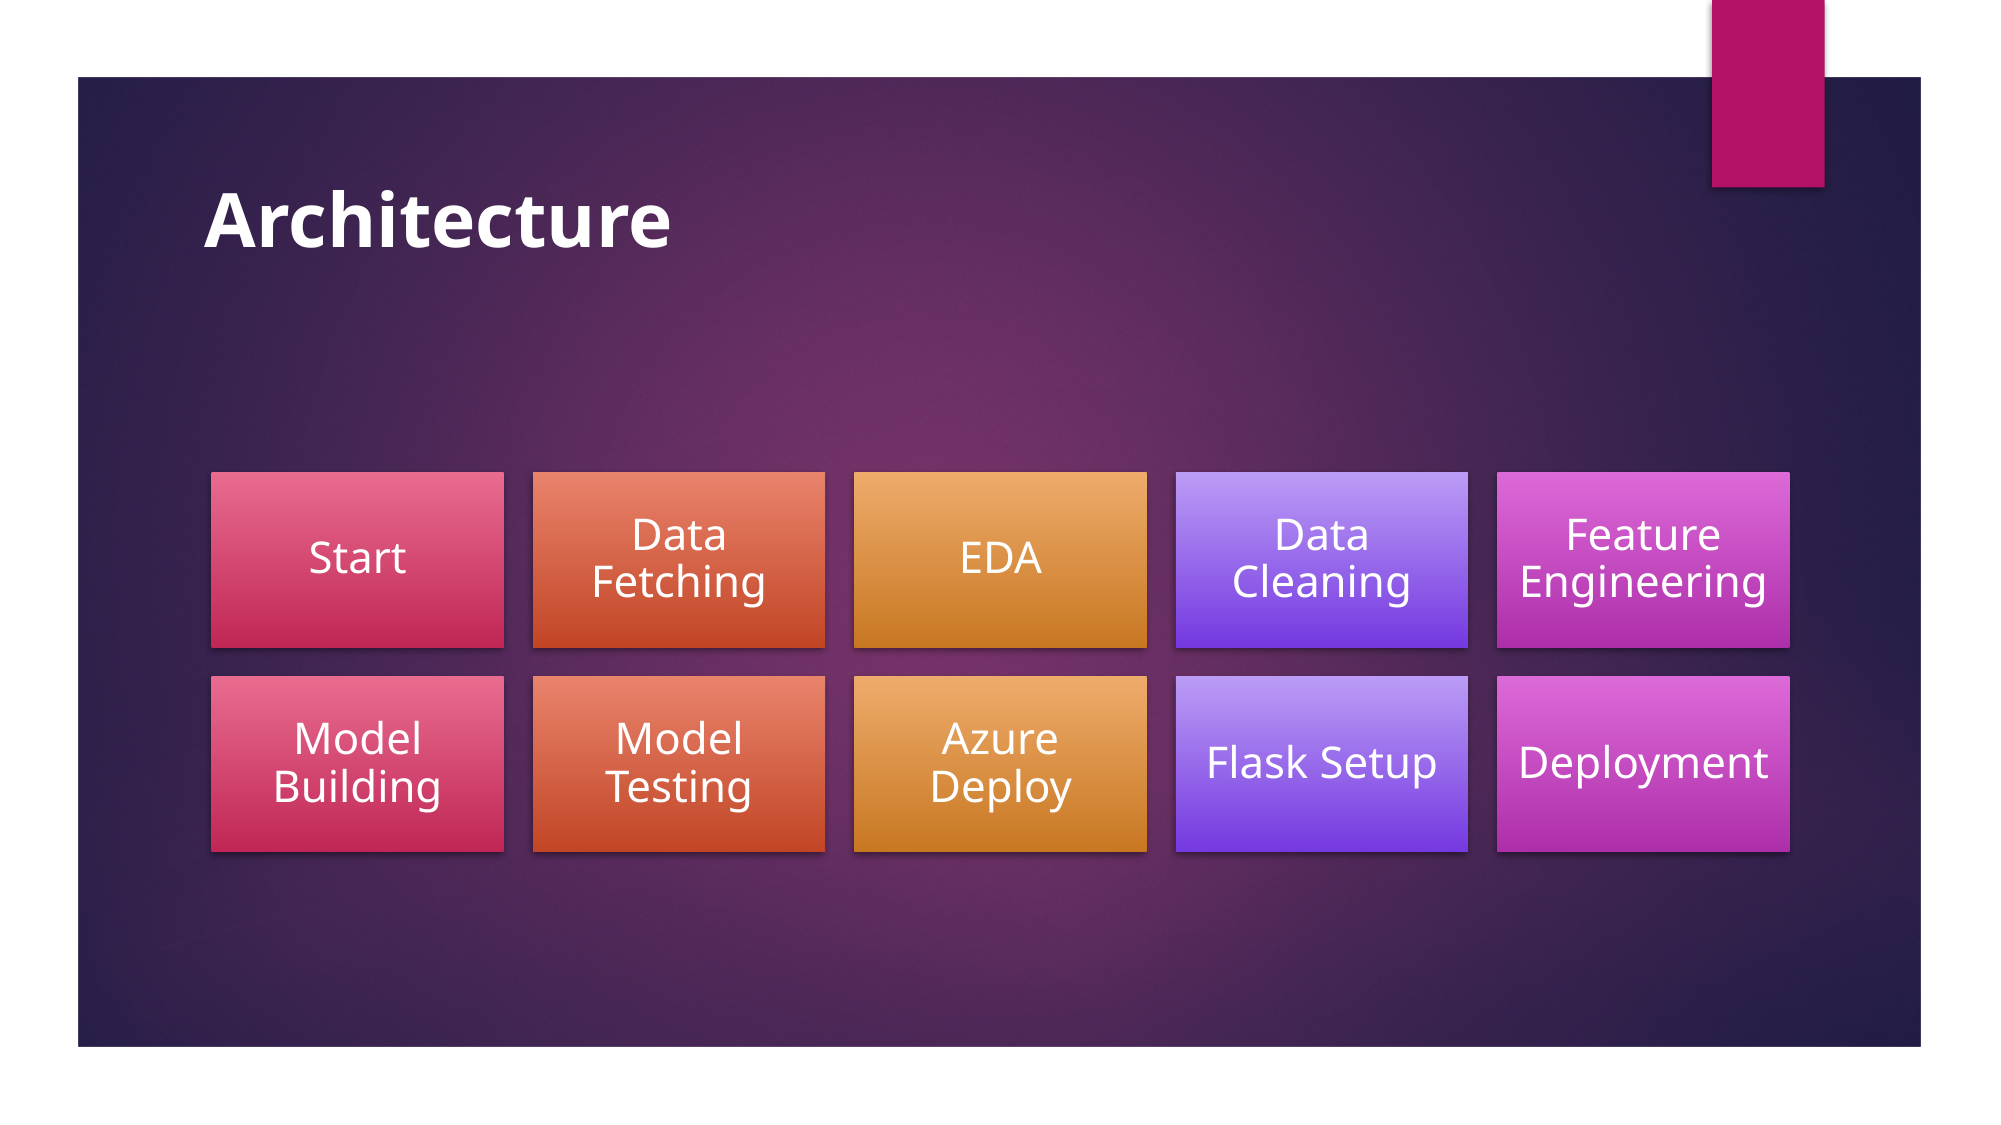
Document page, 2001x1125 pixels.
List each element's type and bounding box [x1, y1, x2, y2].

list [210, 380, 1791, 943]
text_box [0, 0, 2000, 1125]
